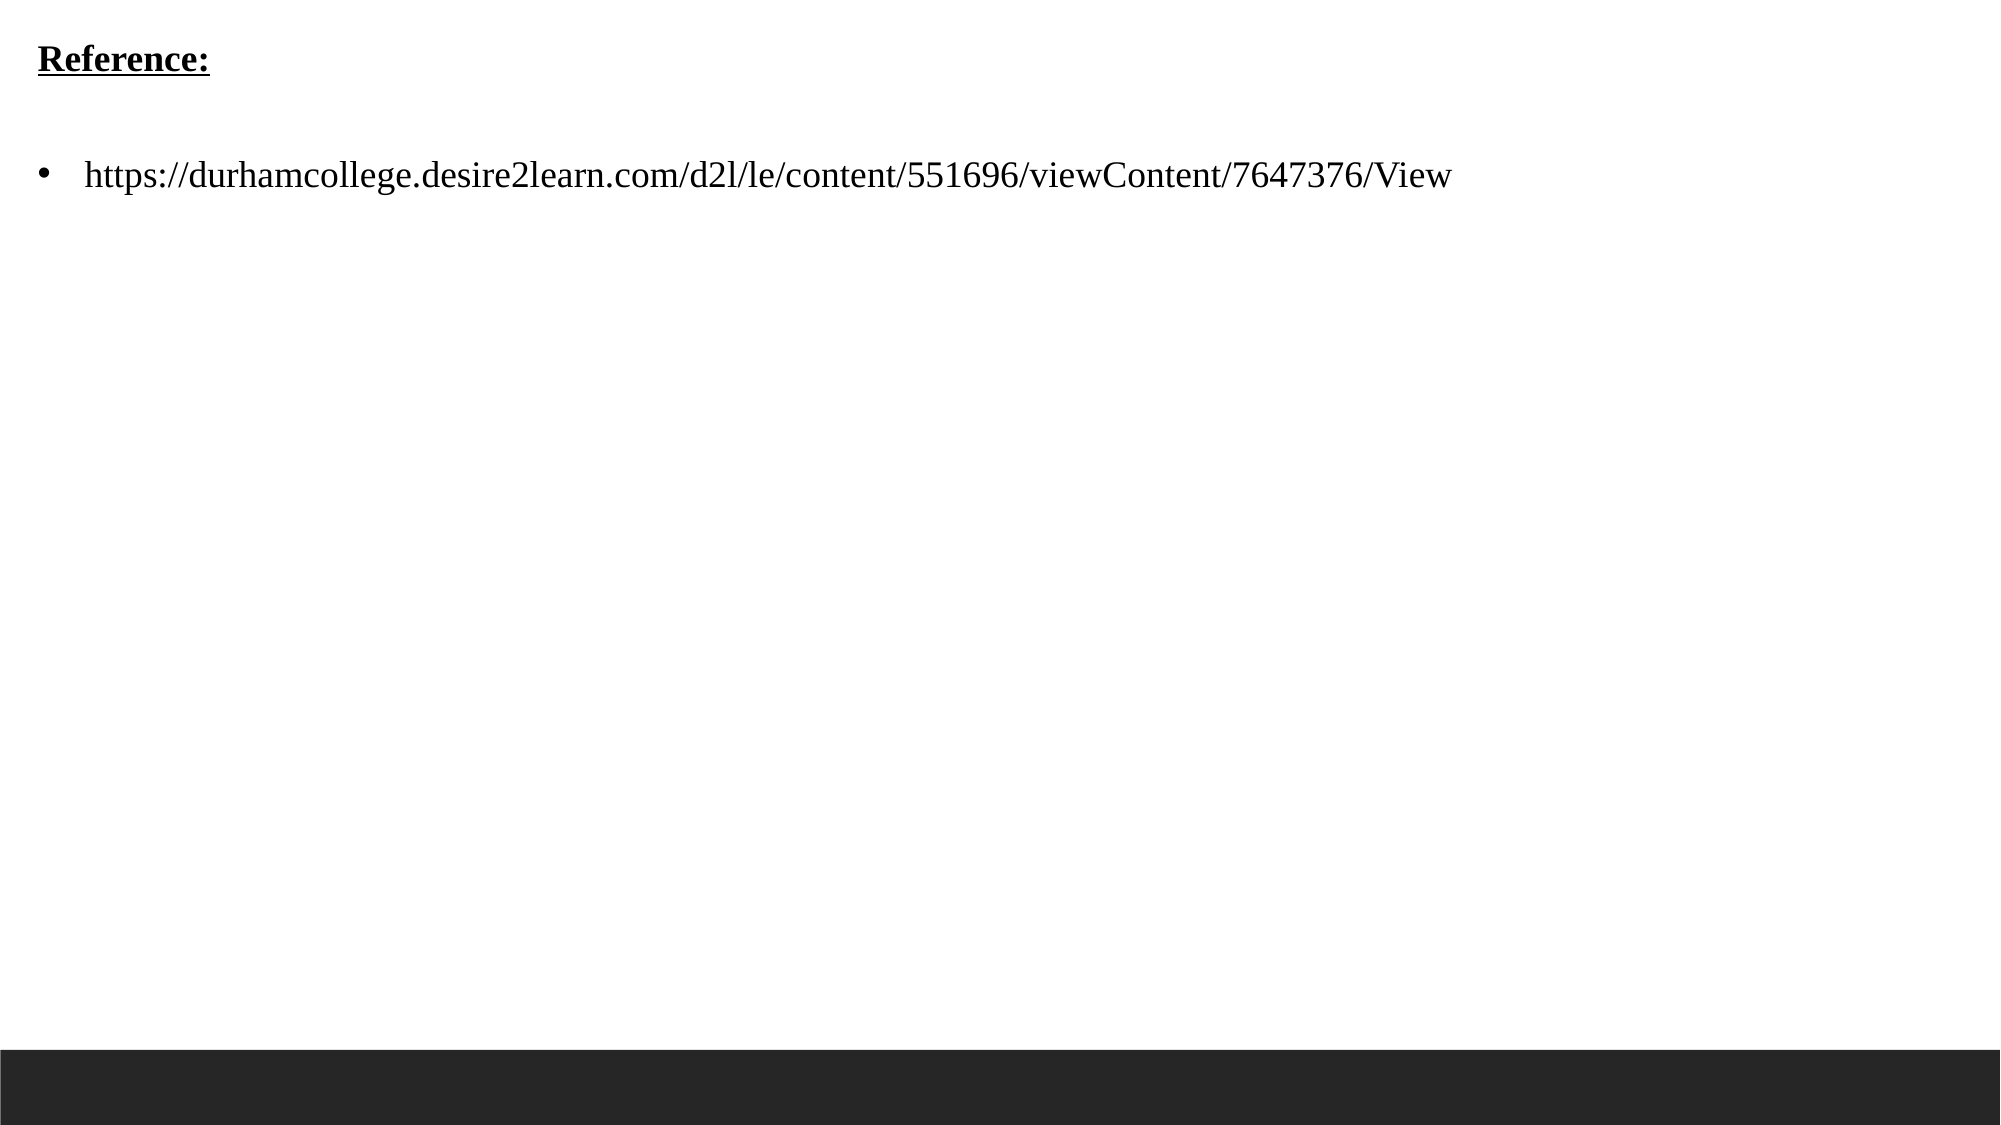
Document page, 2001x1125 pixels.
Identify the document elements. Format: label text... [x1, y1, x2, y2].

text_box https://durhamcollege.desire2learn.com/d2l/le/content/551696/viewContent/7647376/View [22, 142, 1843, 203]
text_box Reference: [22, 26, 1023, 87]
